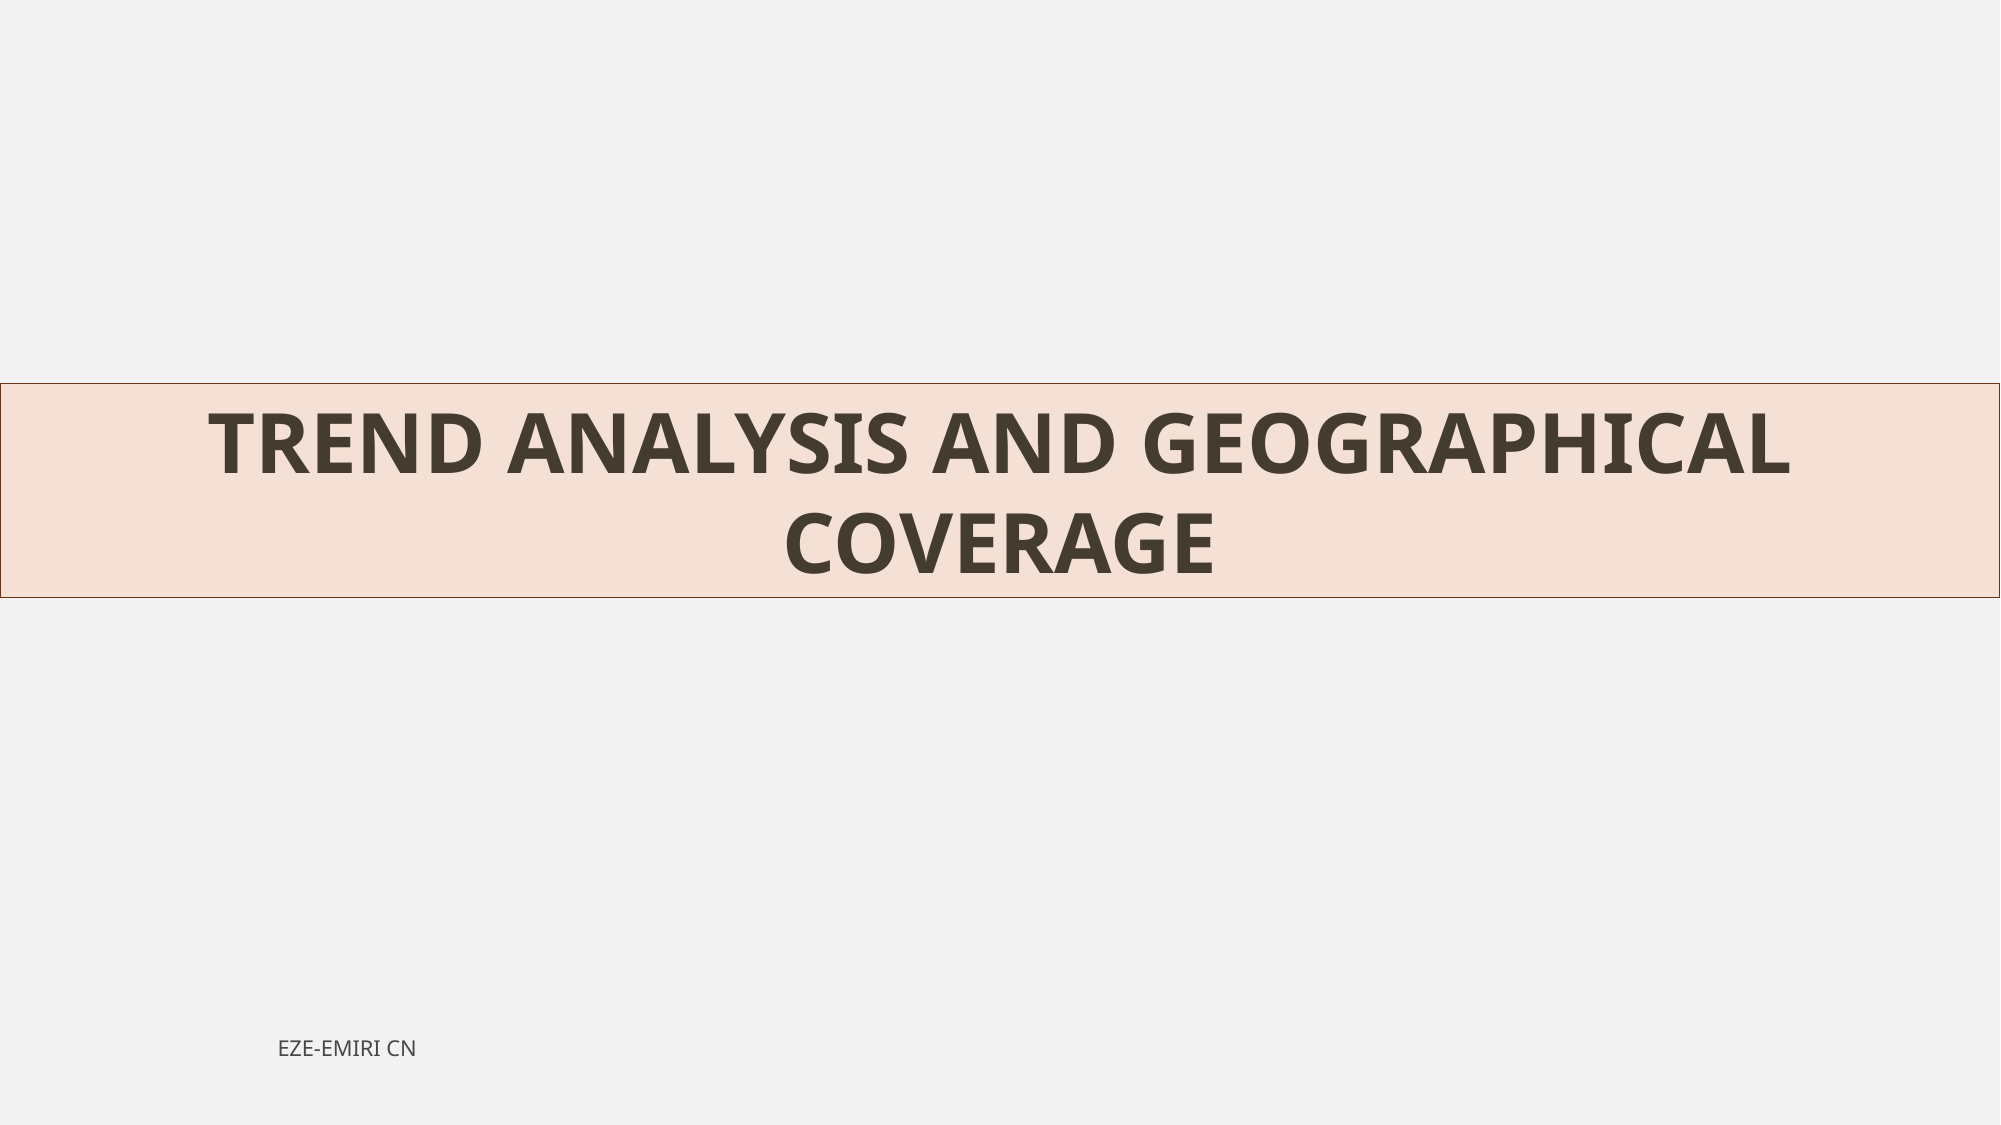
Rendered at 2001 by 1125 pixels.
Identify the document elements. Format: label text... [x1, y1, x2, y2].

text_box TREND ANALYSIS AND GEOGRAPHICAL COVERAGE [0, 383, 2000, 598]
footer EZE-EMIRI CN [262, 1023, 1231, 1076]
